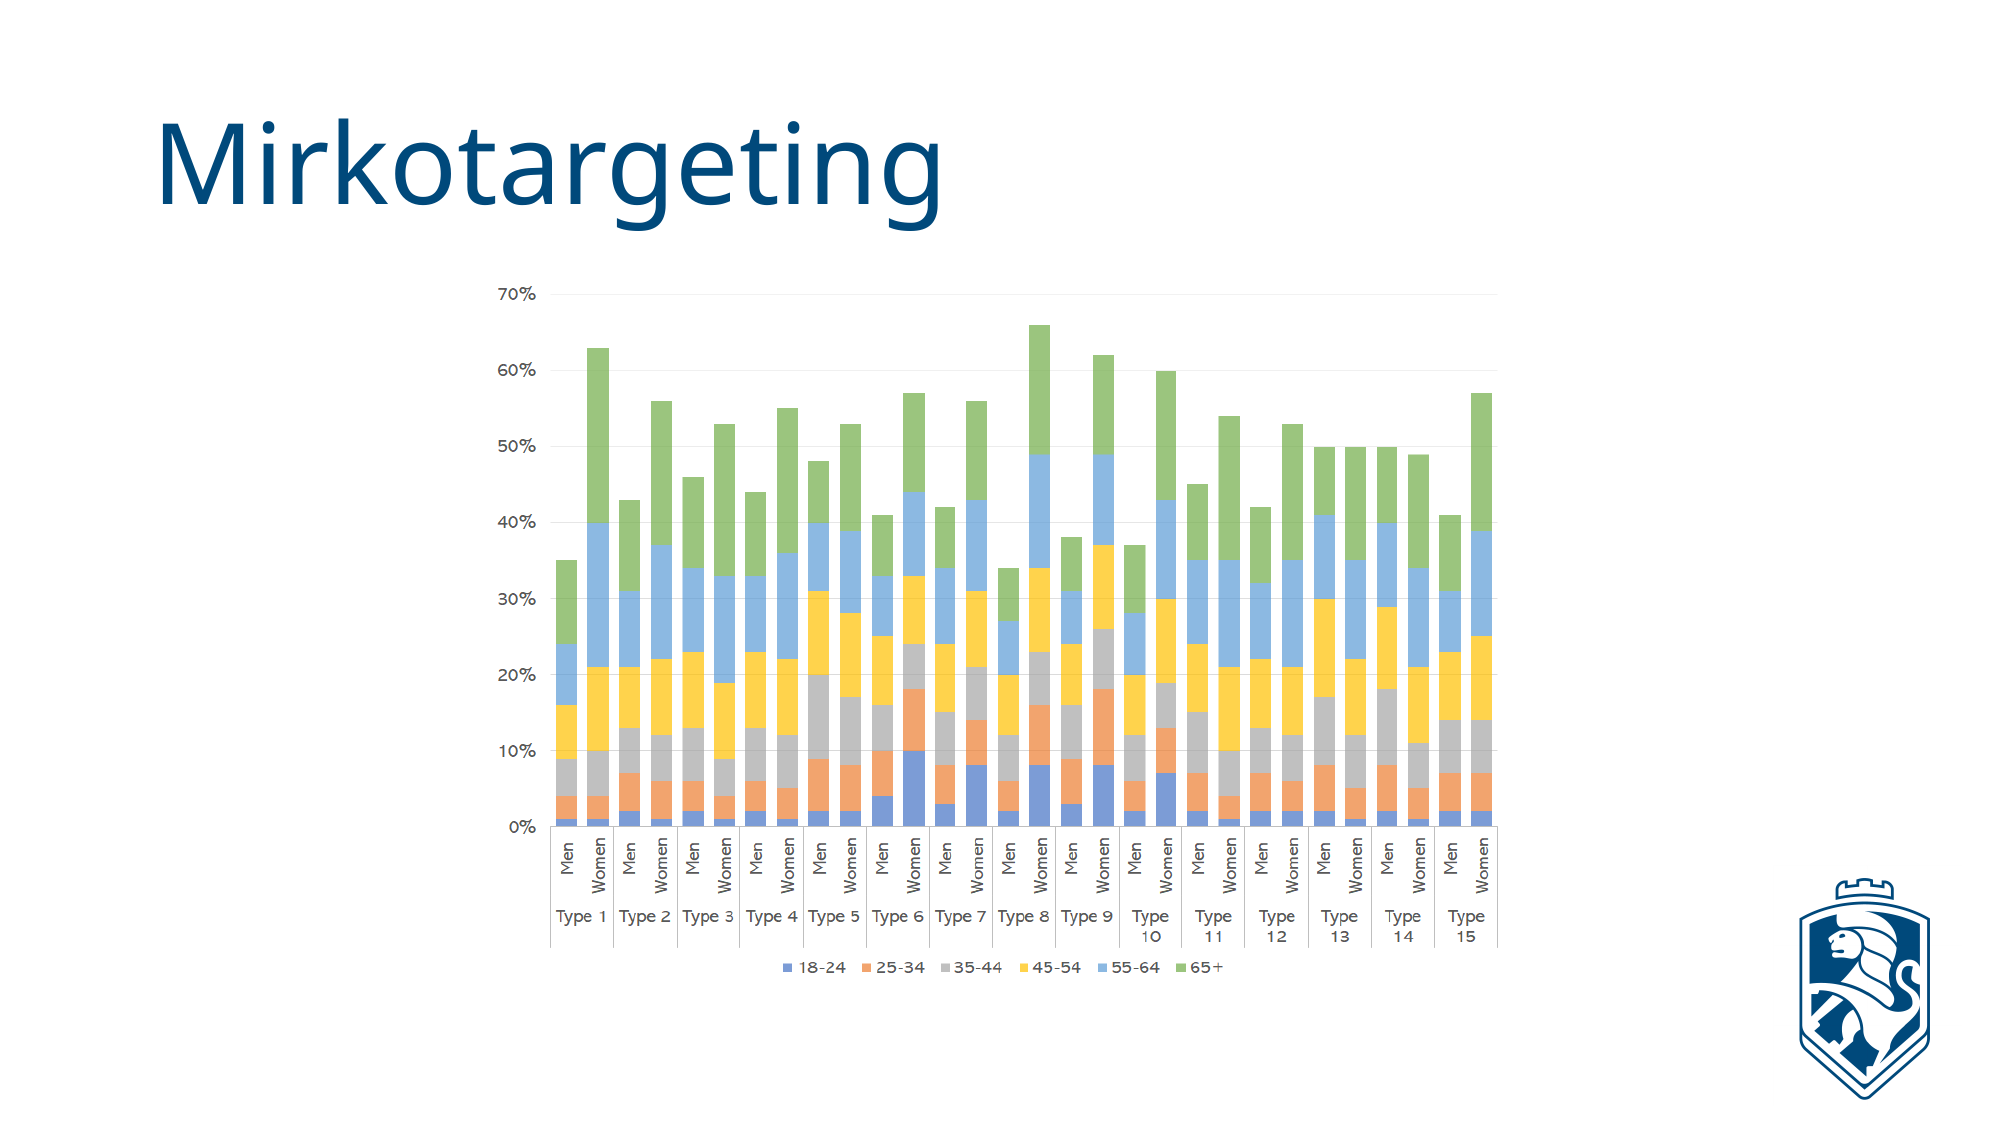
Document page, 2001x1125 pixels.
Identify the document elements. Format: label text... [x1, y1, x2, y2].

picture [488, 277, 1511, 989]
picture [1773, 865, 1962, 1106]
title Mirkotargeting [137, 59, 1863, 278]
